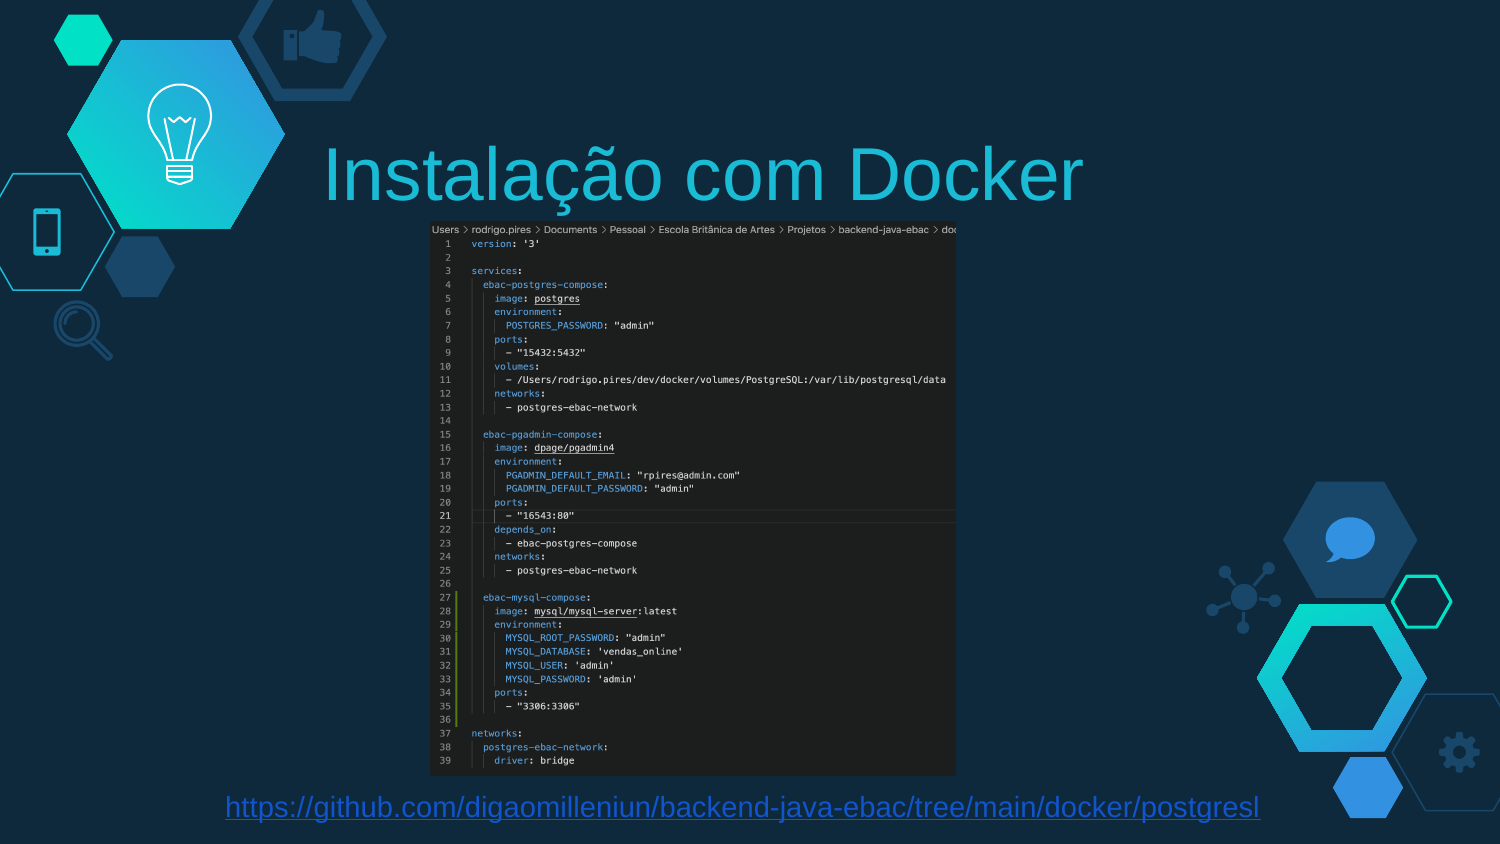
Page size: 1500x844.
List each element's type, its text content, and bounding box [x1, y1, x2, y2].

subtitle https://github.com/digaomilleniun/backend-java-ebac/tree/main/docker/postgresl [210, 767, 1290, 820]
picture [429, 220, 956, 776]
title Instalação com Docker [307, 110, 1500, 217]
